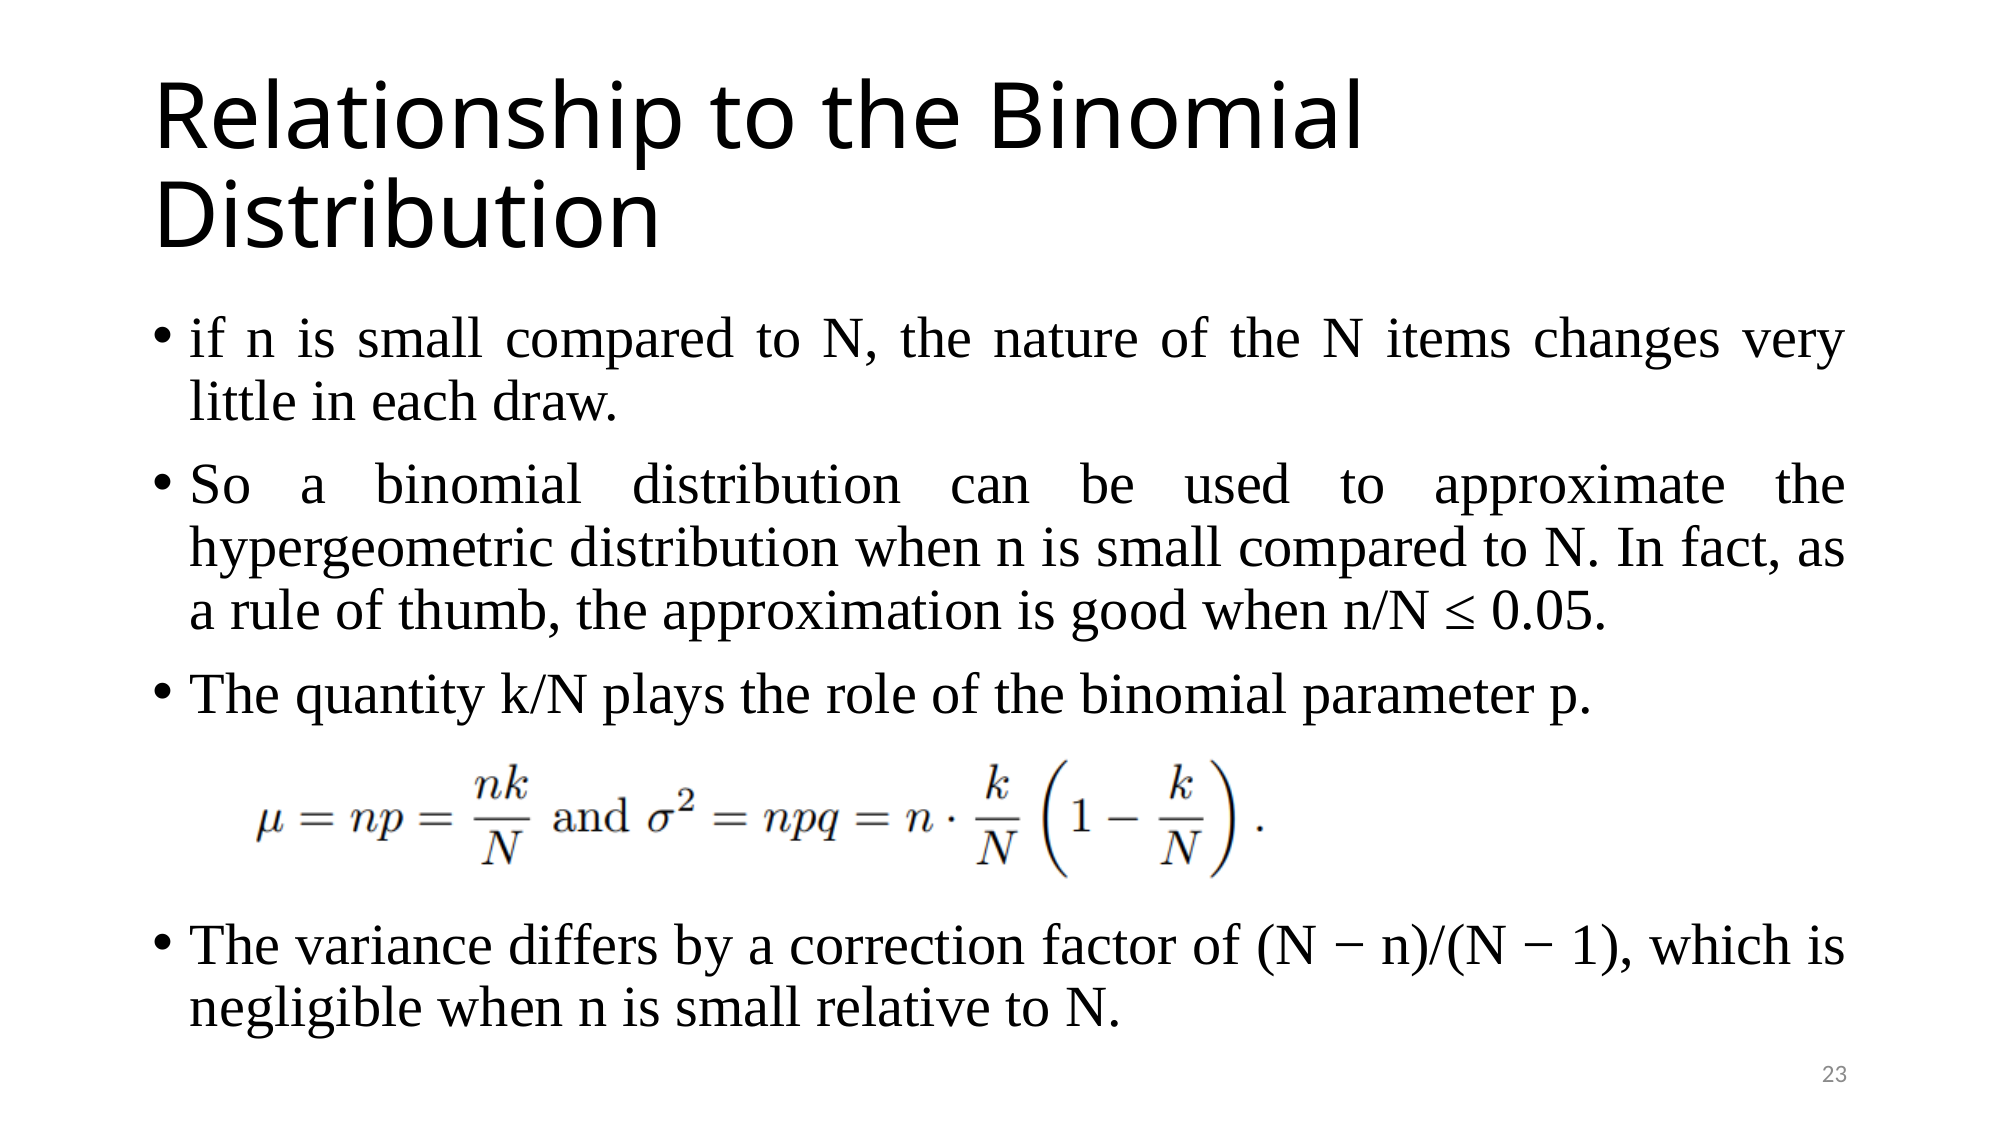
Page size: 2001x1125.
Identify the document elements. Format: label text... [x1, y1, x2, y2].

slide_number 23 [1412, 1042, 1863, 1103]
list if n is small compared to N, the nature of the N items changes very little in each draw. So a binomial distribution can be used to approximate the hypergeometric distribution when n is small compared to N. In fact, as a rule of thumb, the approximation is good when n/N ≤ 0.05. The quantity k/N plays the role of the binomial parameter p. The variance differs by a correction factor of (N − n)/(N − 1), which is negligible when n is small relative to N. [137, 299, 1863, 1086]
picture [205, 742, 1393, 907]
title Relationship to the Binomial Distribution [137, 59, 1863, 278]
